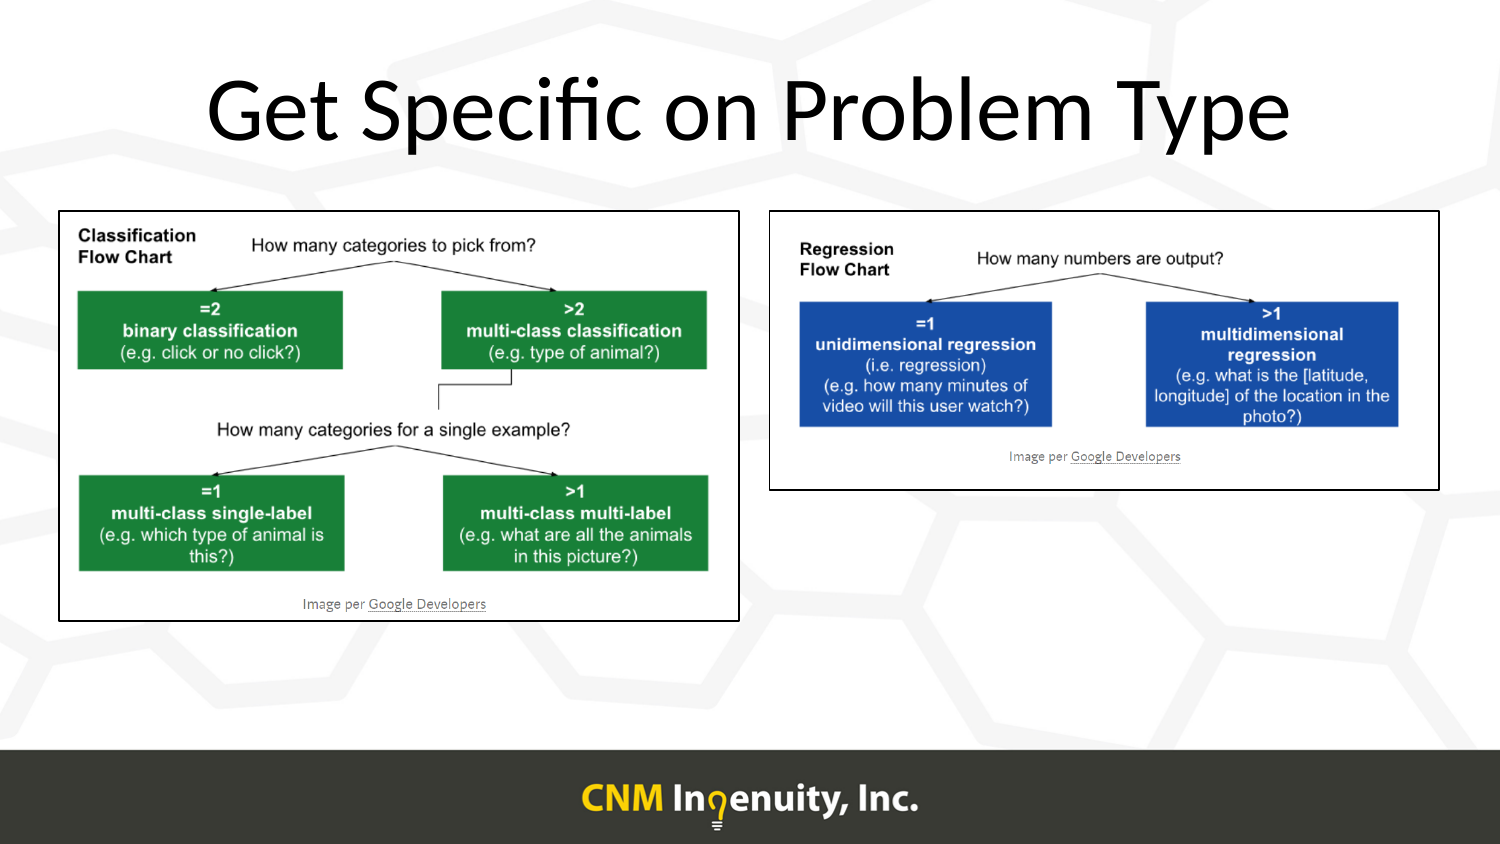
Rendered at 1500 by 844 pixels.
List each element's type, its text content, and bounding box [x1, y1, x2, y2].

picture [0, 0, 1500, 844]
title Get Specific on Problem Type [75, 33, 1425, 175]
